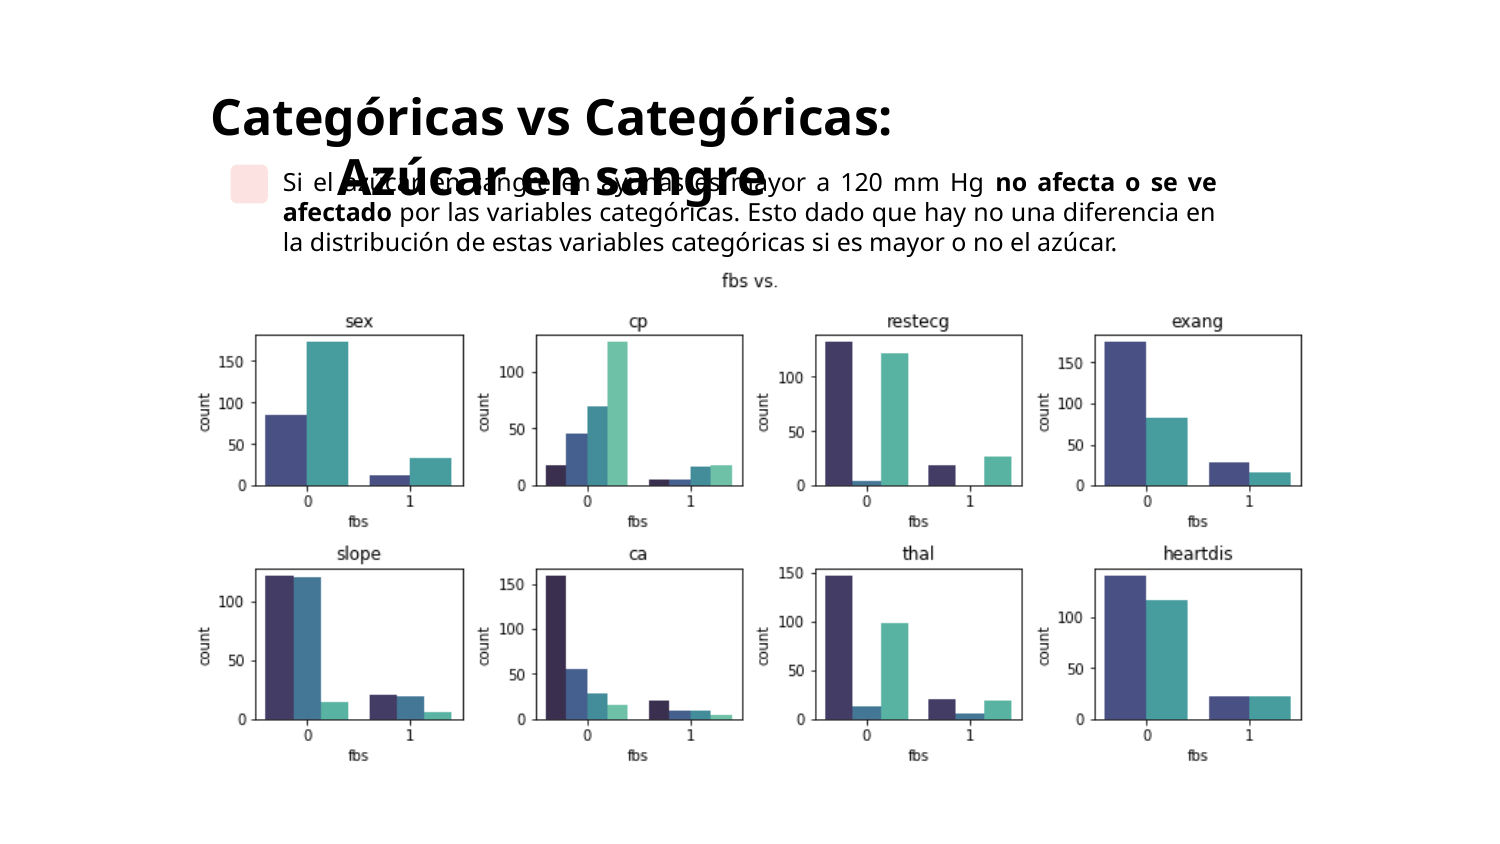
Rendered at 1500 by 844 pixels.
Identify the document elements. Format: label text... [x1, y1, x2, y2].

text_box [230, 164, 268, 204]
picture [188, 263, 1312, 774]
title Categóricas vs Categóricas: Azúcar en sangre [106, 70, 997, 165]
text_box Si el azúcar en sangre en ayunas es mayor a 120 mm Hg no afecta o se ve afectado por las variables categóricas. Esto dado que hay no una diferencia en la distribución de estas variables categóricas si es mayor o no el azúcar. [267, 164, 1233, 259]
